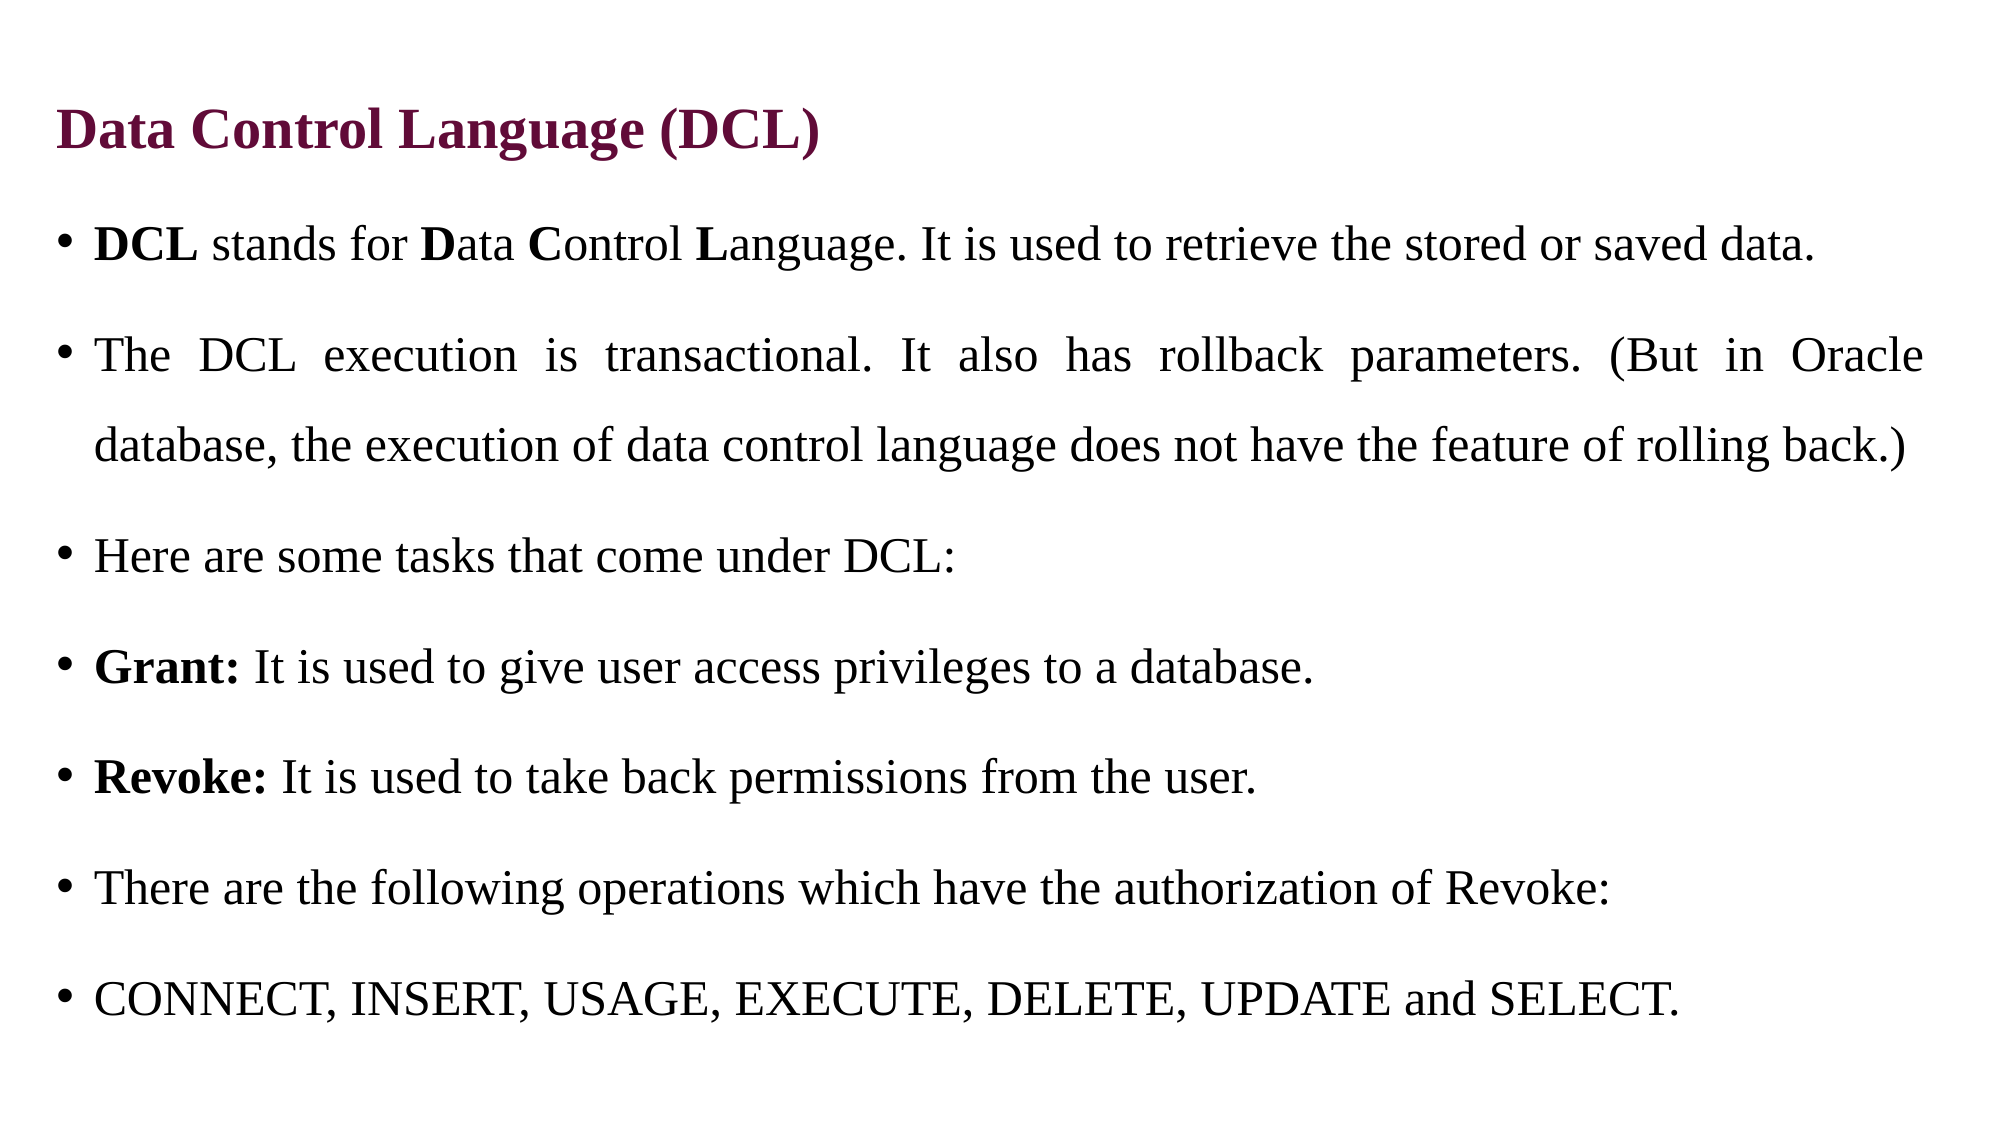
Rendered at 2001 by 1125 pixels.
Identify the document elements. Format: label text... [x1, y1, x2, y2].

list Data Control Language (DCL) DCL stands for Data Control Language. It is used to retrieve the stored or saved data. The DCL execution is transactional. It also has rollback parameters. (But in Oracle database, the execution of data control language does not have the feature of rolling back.) Here are some tasks that come under DCL: Grant: It is used to give user access privileges to a database. Revoke: It is used to take back permissions from the user. There are the following operations which have the authorization of Revoke: CONNECT, INSERT, USAGE, EXECUTE, DELETE, UPDATE and SELECT. [41, 47, 1941, 1102]
